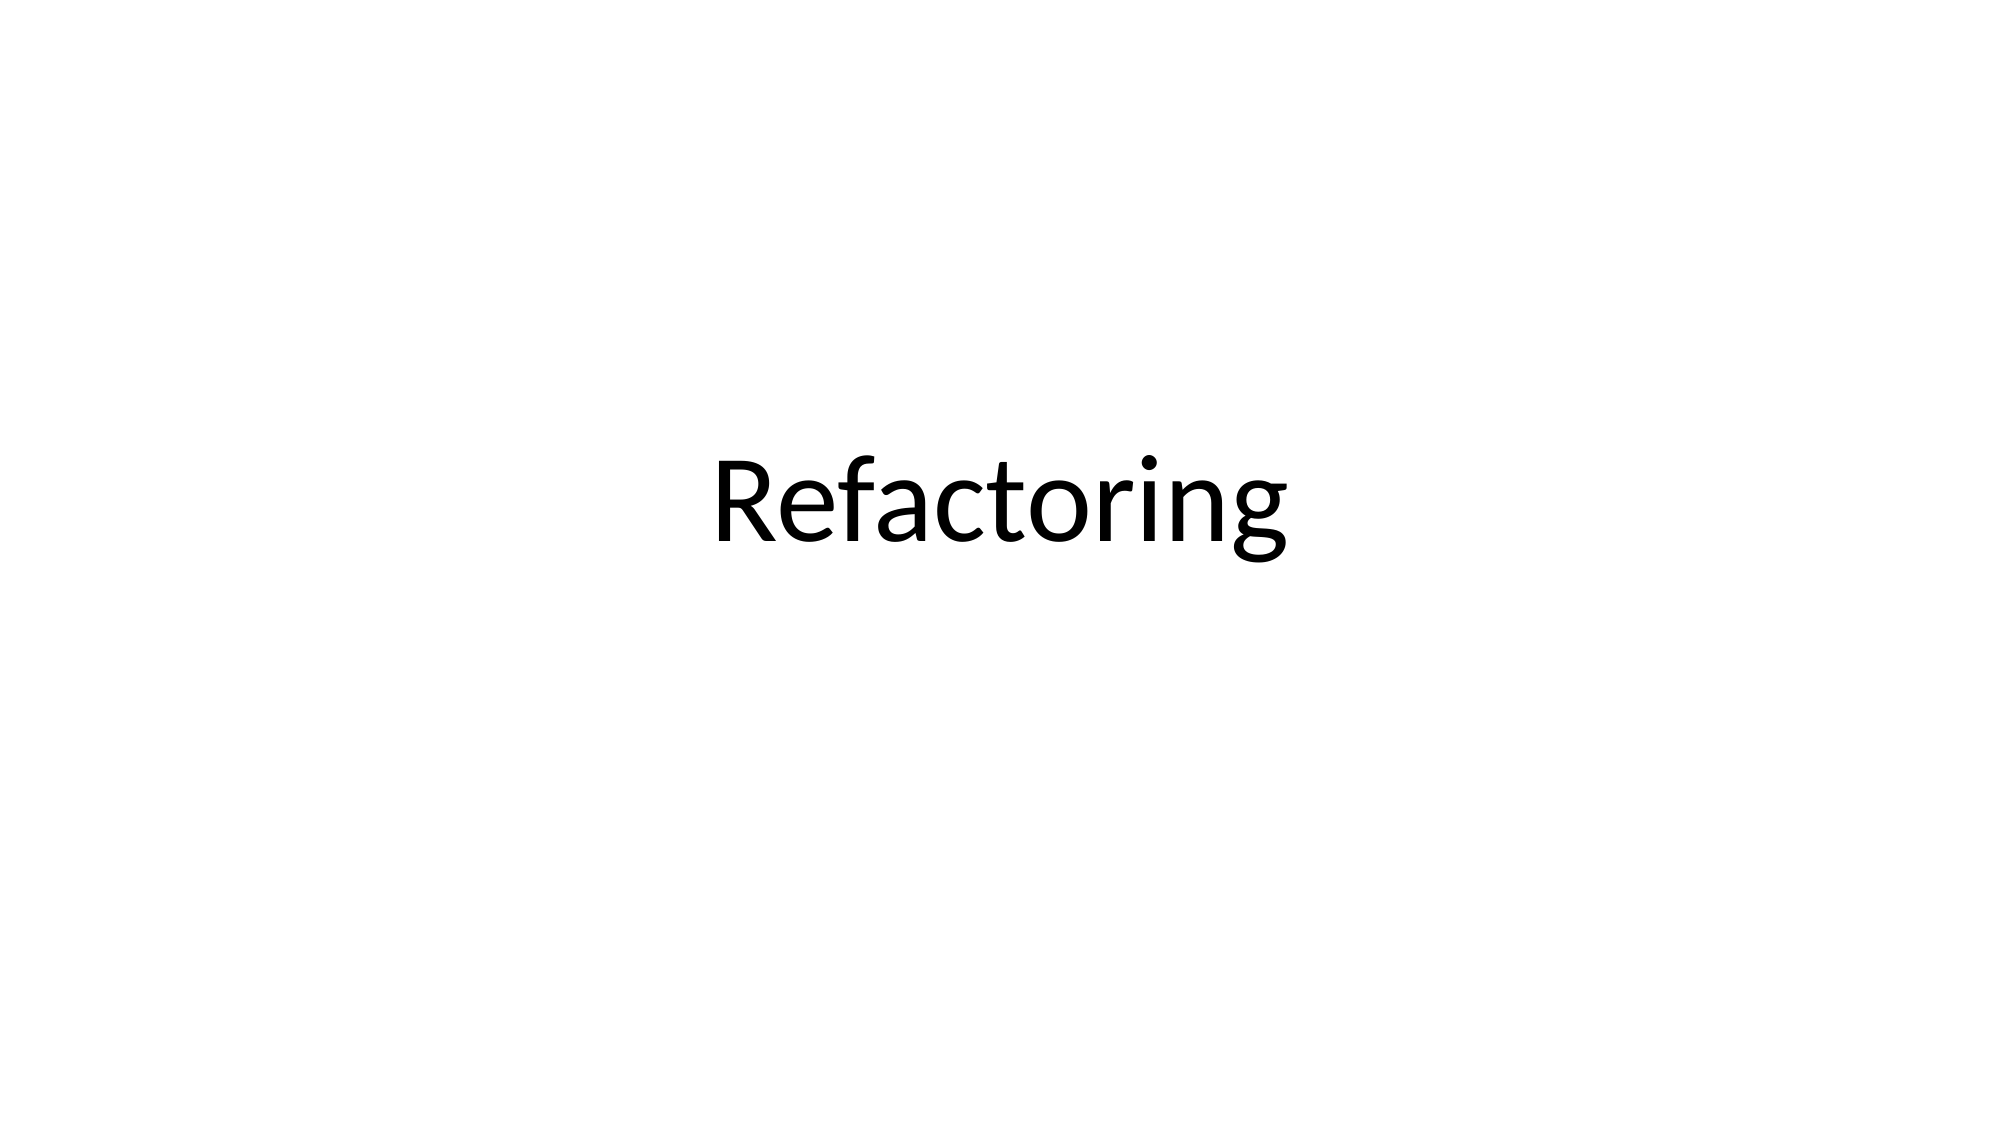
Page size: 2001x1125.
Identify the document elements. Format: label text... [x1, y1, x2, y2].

title Refactoring [249, 184, 1750, 576]
